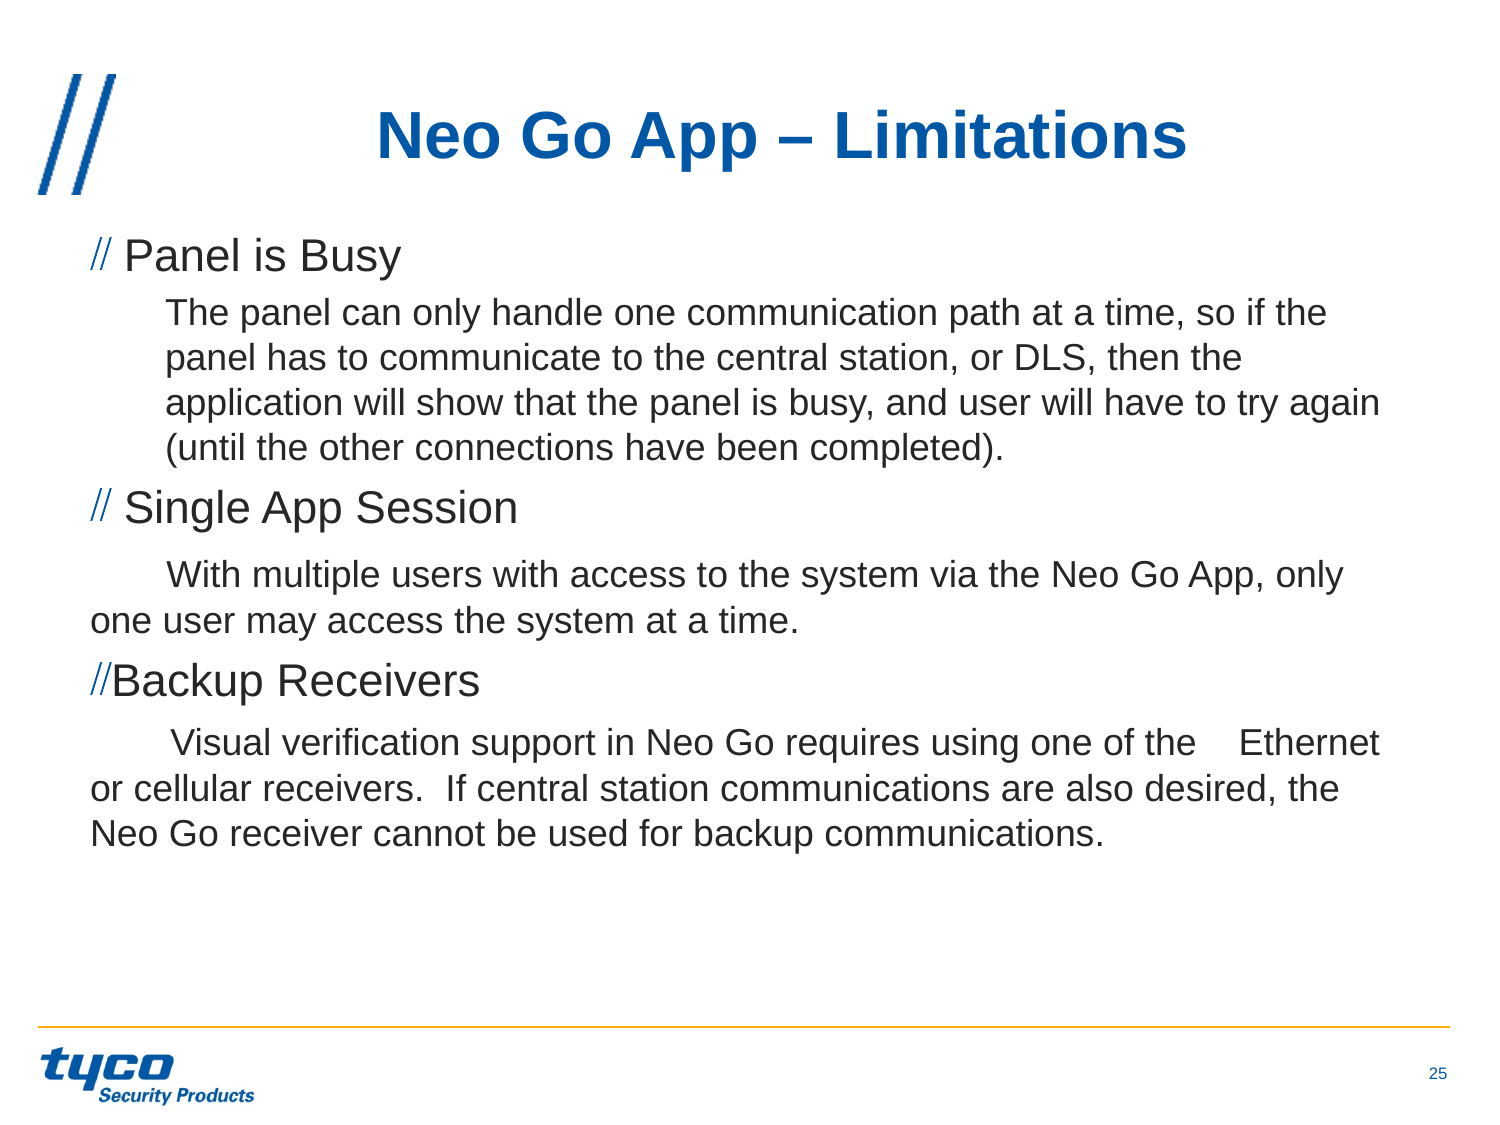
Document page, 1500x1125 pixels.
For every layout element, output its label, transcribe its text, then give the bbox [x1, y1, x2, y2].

list Panel is Busy The panel can only handle one communication path at a time, so if the panel has to communicate to the central station, or DLS, then the application will show that the panel is busy, and user will have to try again (until the other connections have been completed). Single App Session With multiple users with access to the system via the Neo Go App, only one user may access the system at a time. Backup Receivers Visual verification support in Neo Go requires using one of the Ethernet or cellular receivers. If central station communications are also desired, the Neo Go receiver cannot be used for backup communications. [75, 225, 1430, 1044]
picture [90, 237, 123, 270]
title Neo Go App – Limitations [140, 72, 1425, 180]
picture [90, 662, 123, 695]
slide_number 25 [1387, 1042, 1463, 1103]
picture [90, 488, 123, 521]
picture [34, 1040, 260, 1108]
picture [37, 74, 116, 195]
